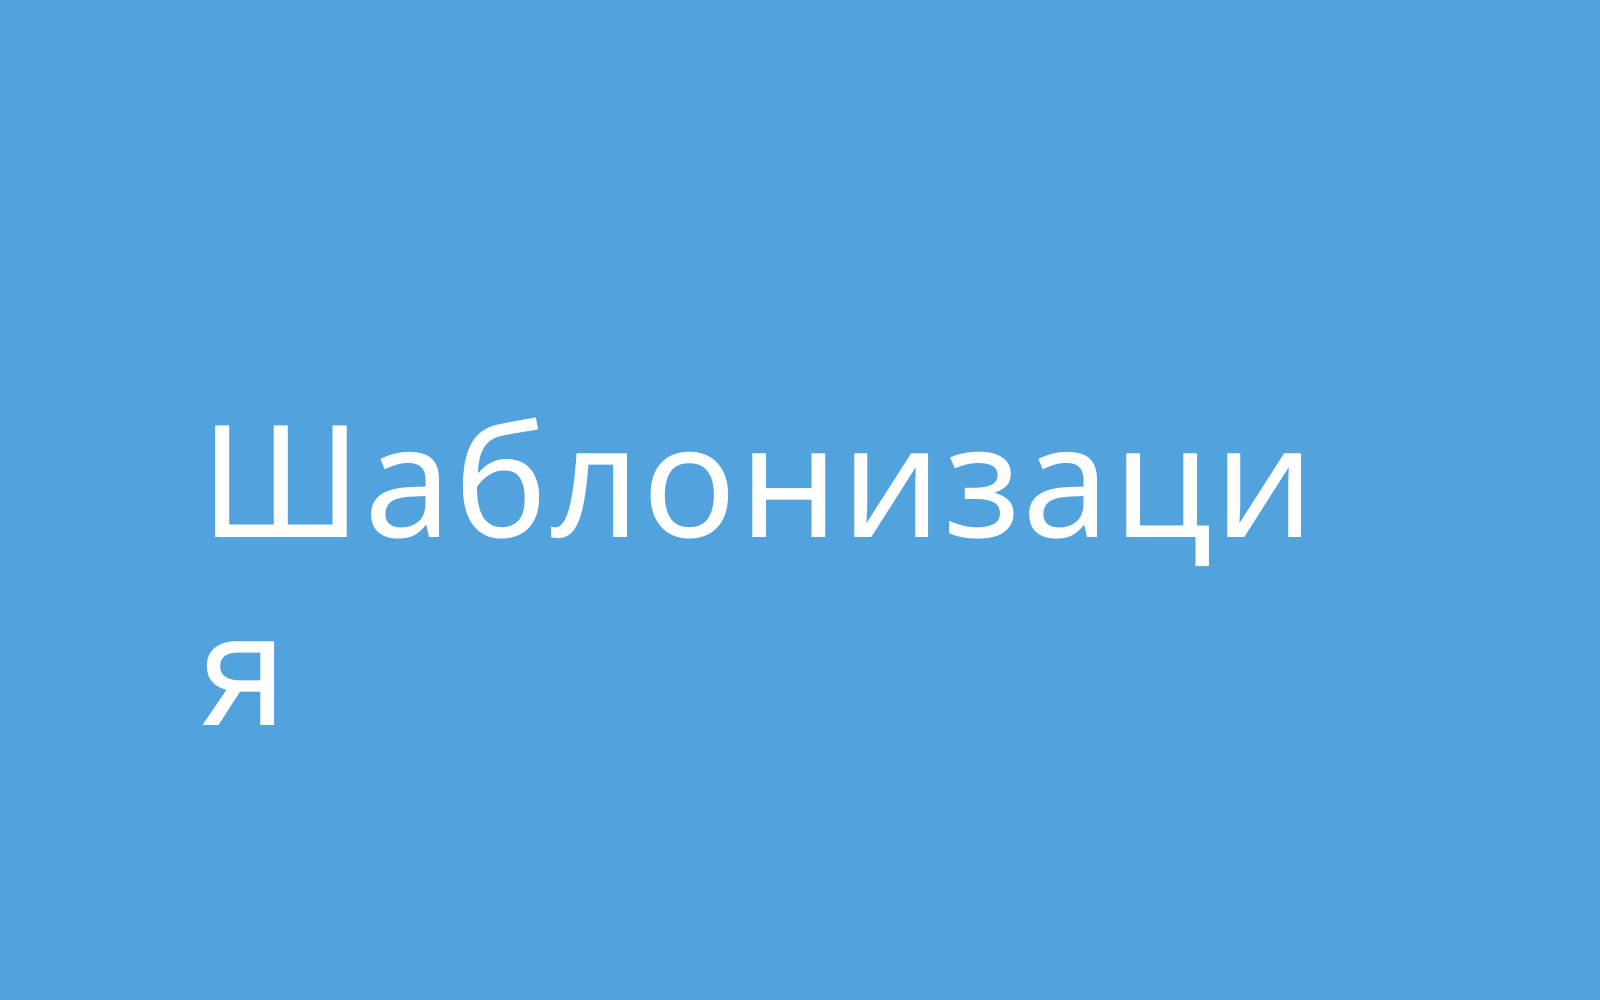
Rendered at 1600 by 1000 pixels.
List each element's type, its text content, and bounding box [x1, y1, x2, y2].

title Шаблонизация [197, 379, 1321, 757]
